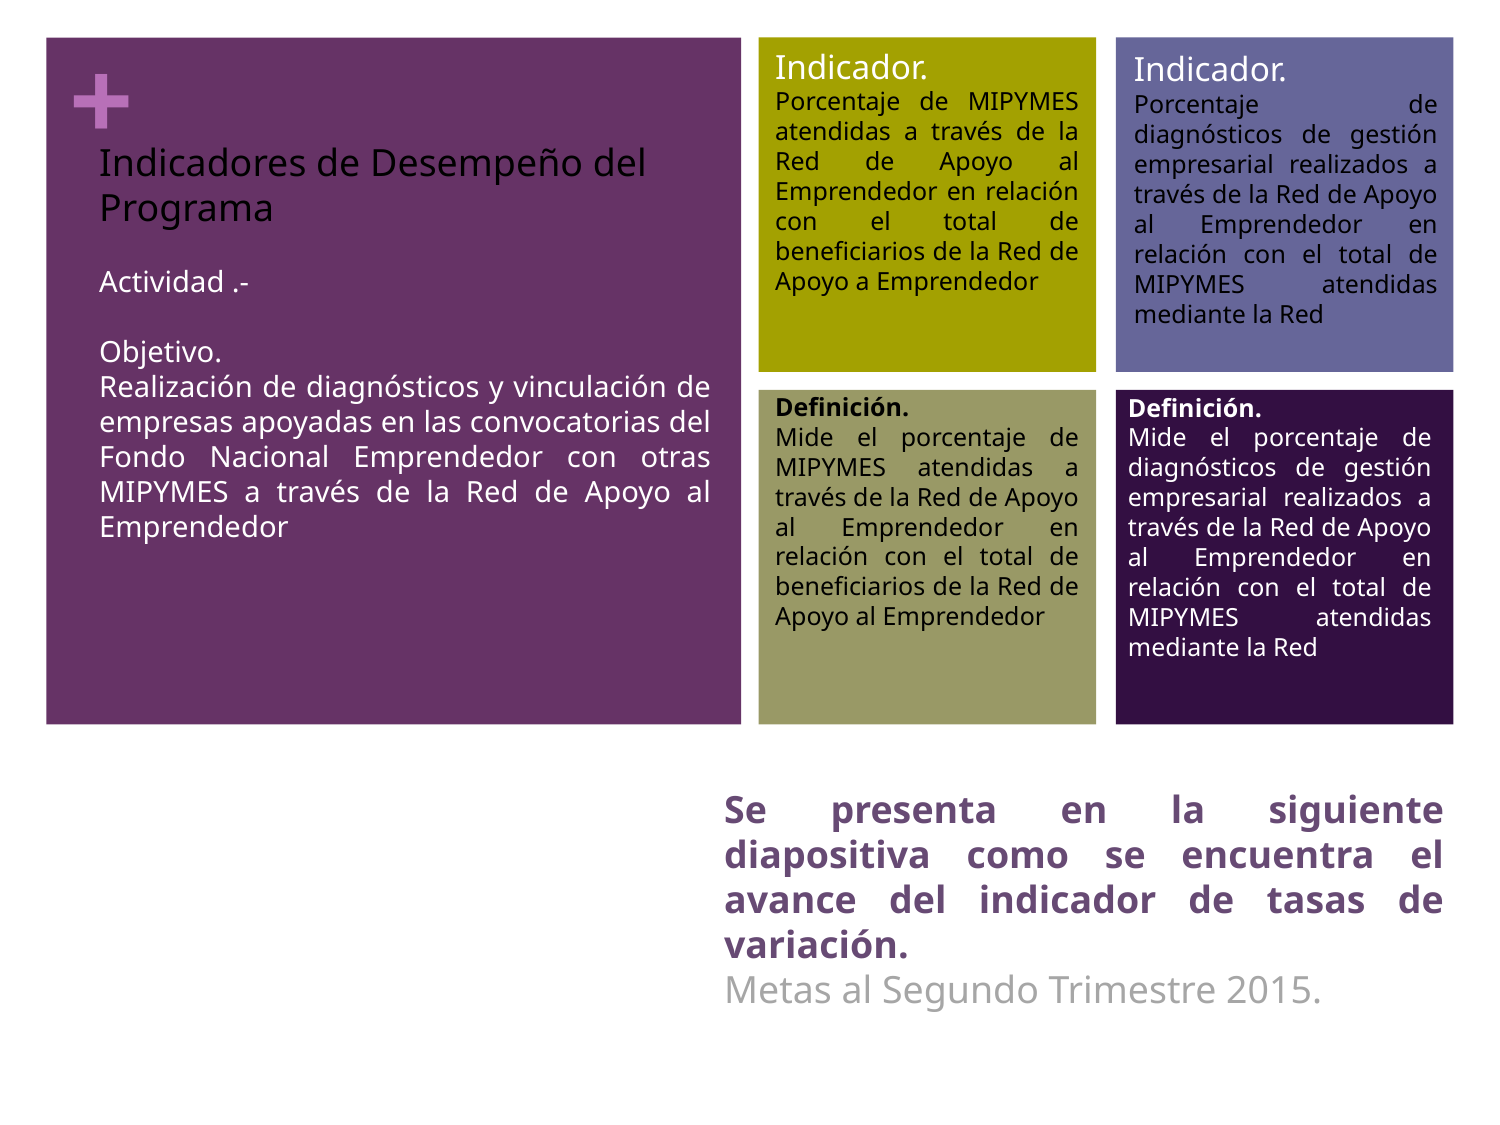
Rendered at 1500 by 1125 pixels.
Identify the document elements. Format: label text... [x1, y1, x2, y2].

text_box Definición. Mide el porcentaje de MIPYMES atendidas a través de la Red de Apoyo al Emprendedor en relación con el total de beneficiarios de la Red de Apoyo al Emprendedor [760, 383, 1095, 639]
text_box Indicadores de Desempeño del Programa Actividad .- Objetivo. Realización de diagnósticos y vinculación de empresas apoyadas en las convocatorias del Fondo Nacional Emprendedor con otras MIPYMES a través de la Red de Apoyo al Emprendedor [84, 131, 727, 551]
text_box Indicador. Porcentaje de MIPYMES atendidas a través de la Red de Apoyo al Emprendedor en relación con el total de beneficiarios de la Red de Apoyo a Emprendedor [760, 38, 1095, 303]
text_box Definición. Mide el porcentaje de diagnósticos de gestión empresarial realizados a través de la Red de Apoyo al Emprendedor en relación con el total de MIPYMES atendidas mediante la Red [1113, 384, 1447, 669]
text_box Se presenta en la siguiente diapositiva como se encuentra el avance del indicador de tasas de variación. Metas al Segundo Trimestre 2015. [709, 778, 1460, 1019]
text_box Indicador. Porcentaje de diagnósticos de gestión empresarial realizados a través de la Red de Apoyo al Emprendedor en relación con el total de MIPYMES atendidas mediante la Red [1119, 41, 1453, 336]
